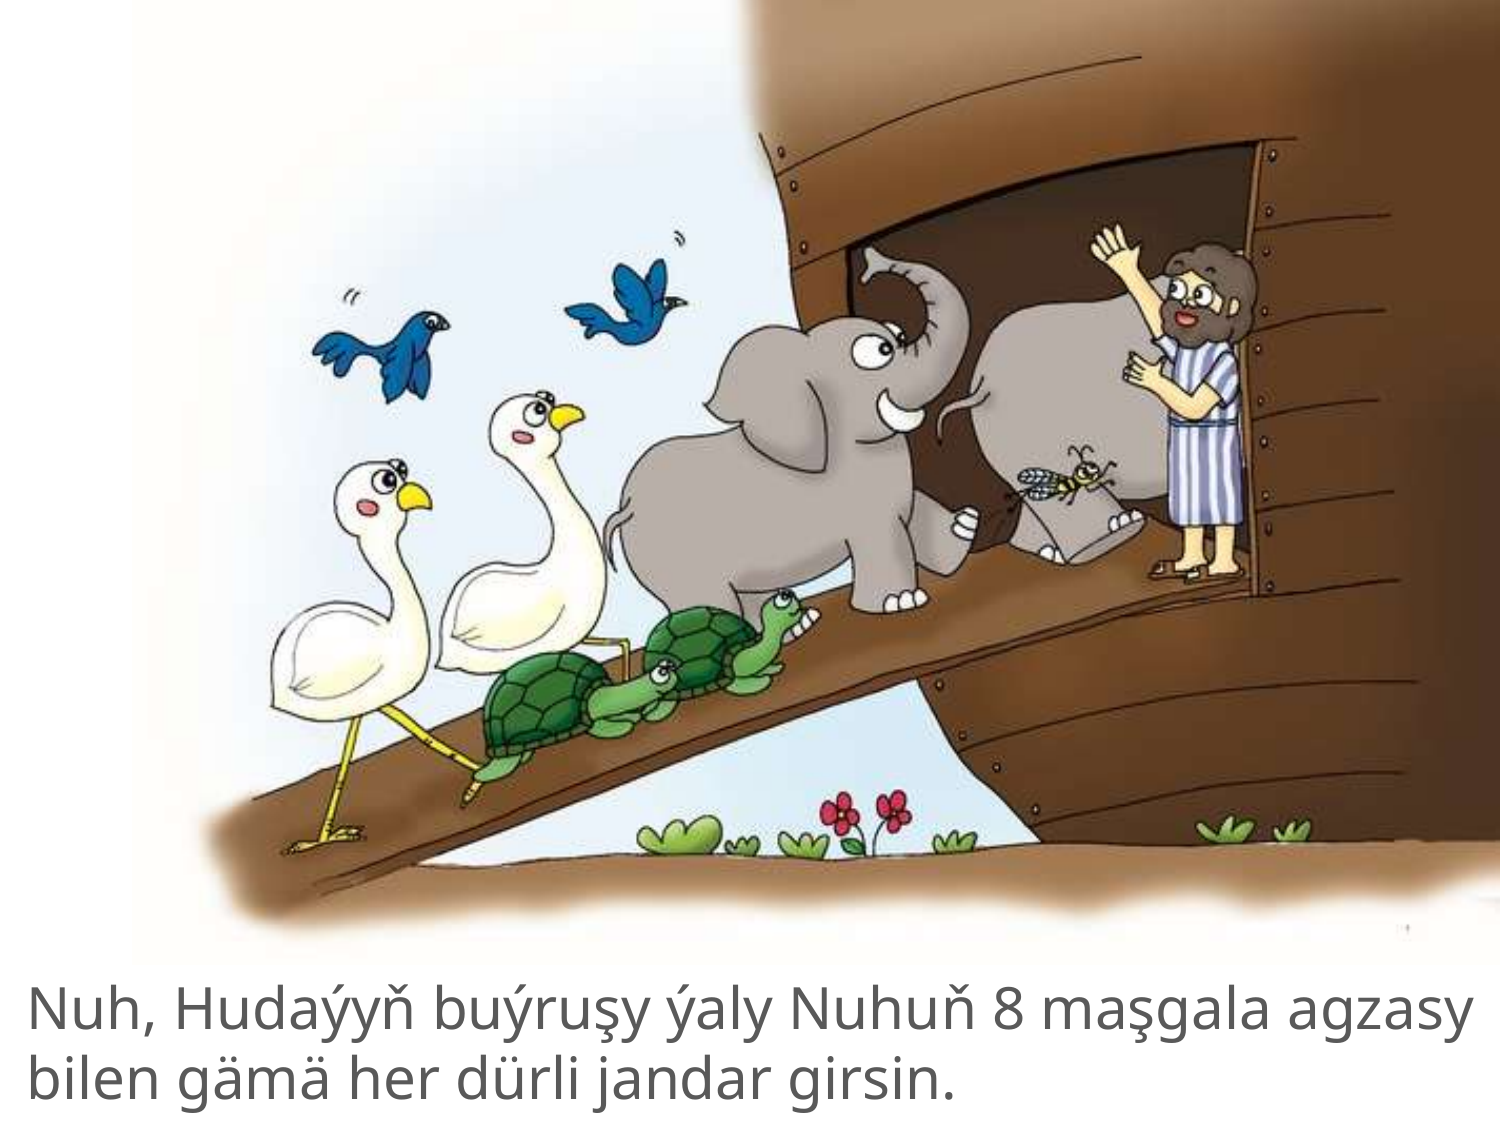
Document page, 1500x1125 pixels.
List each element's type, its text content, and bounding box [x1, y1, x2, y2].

text_box Nuh, Hudaýyň buýruşy ýaly Nuhuň 8 maşgala agzasy bilen gämä her dürli jandar girsin. [11, 964, 1498, 1119]
picture [132, 0, 1500, 965]
